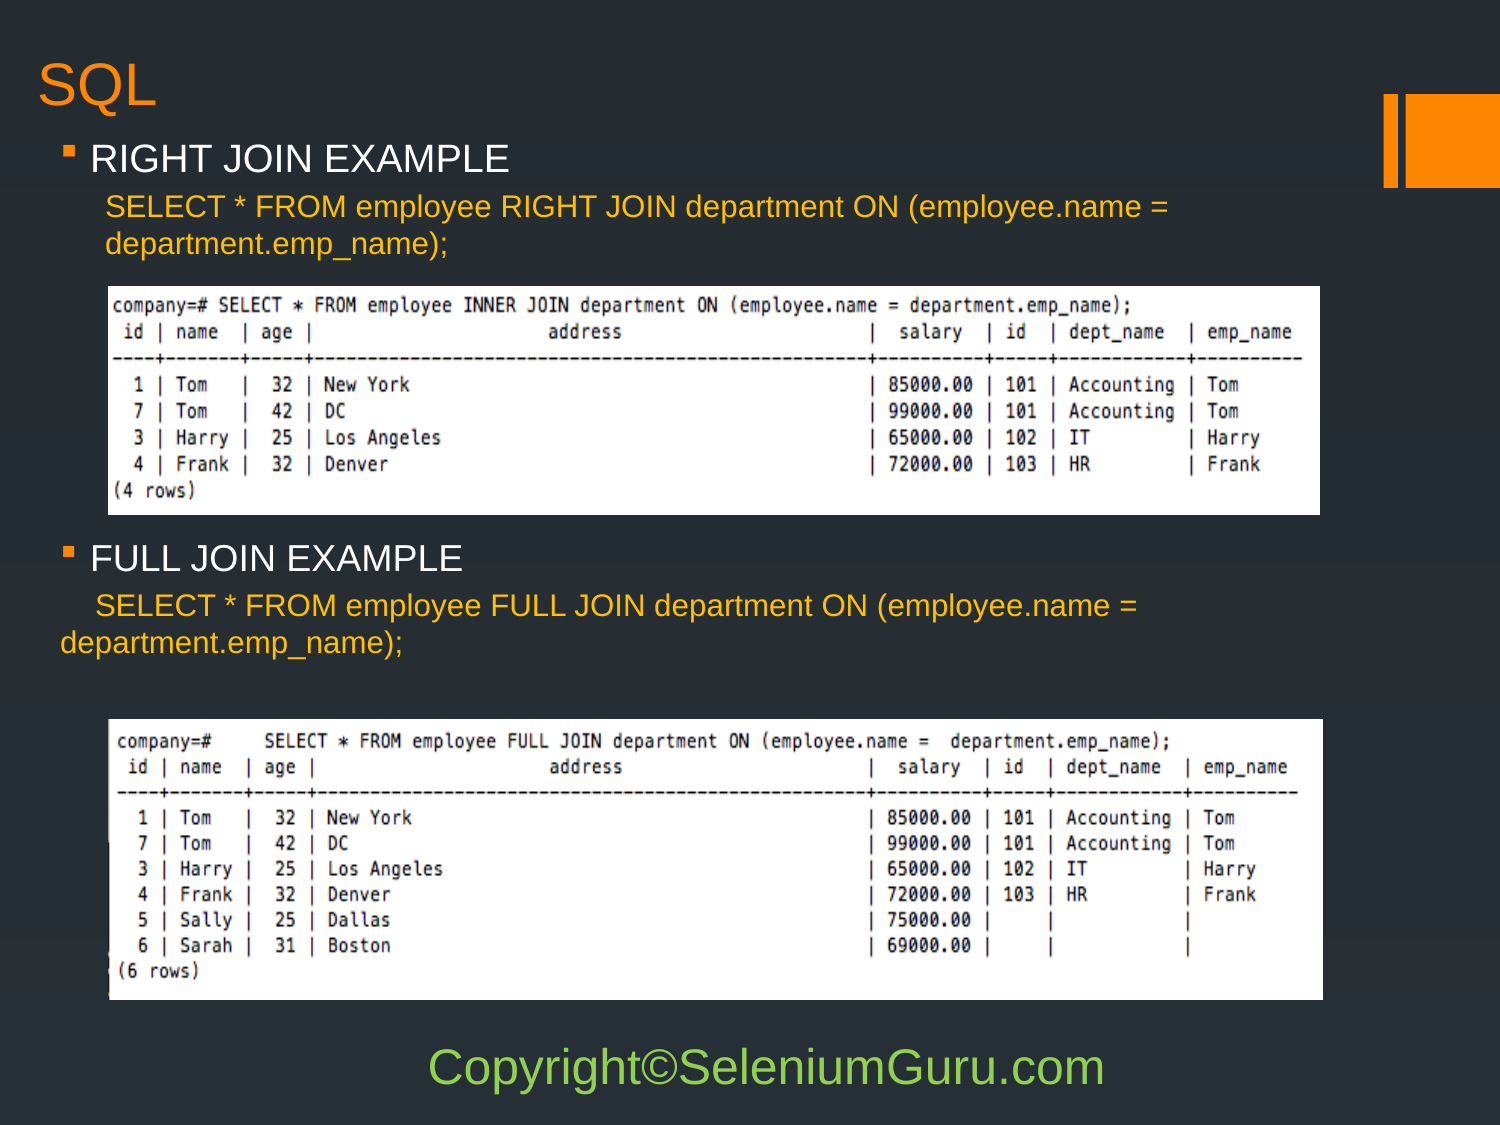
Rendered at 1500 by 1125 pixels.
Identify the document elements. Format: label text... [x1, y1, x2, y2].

picture [108, 718, 1324, 1001]
title SQL [22, 37, 1323, 125]
footer Copyright©SeleniumGuru.com [412, 1034, 1178, 1109]
list RIGHT JOIN EXAMPLE SELECT * FROM employee RIGHT JOIN department ON (employee.name = department.emp_name); FULL JOIN EXAMPLE SELECT * FROM employee FULL JOIN department ON (employee.name = department.emp_name); [37, 125, 1413, 1025]
picture [108, 285, 1320, 516]
